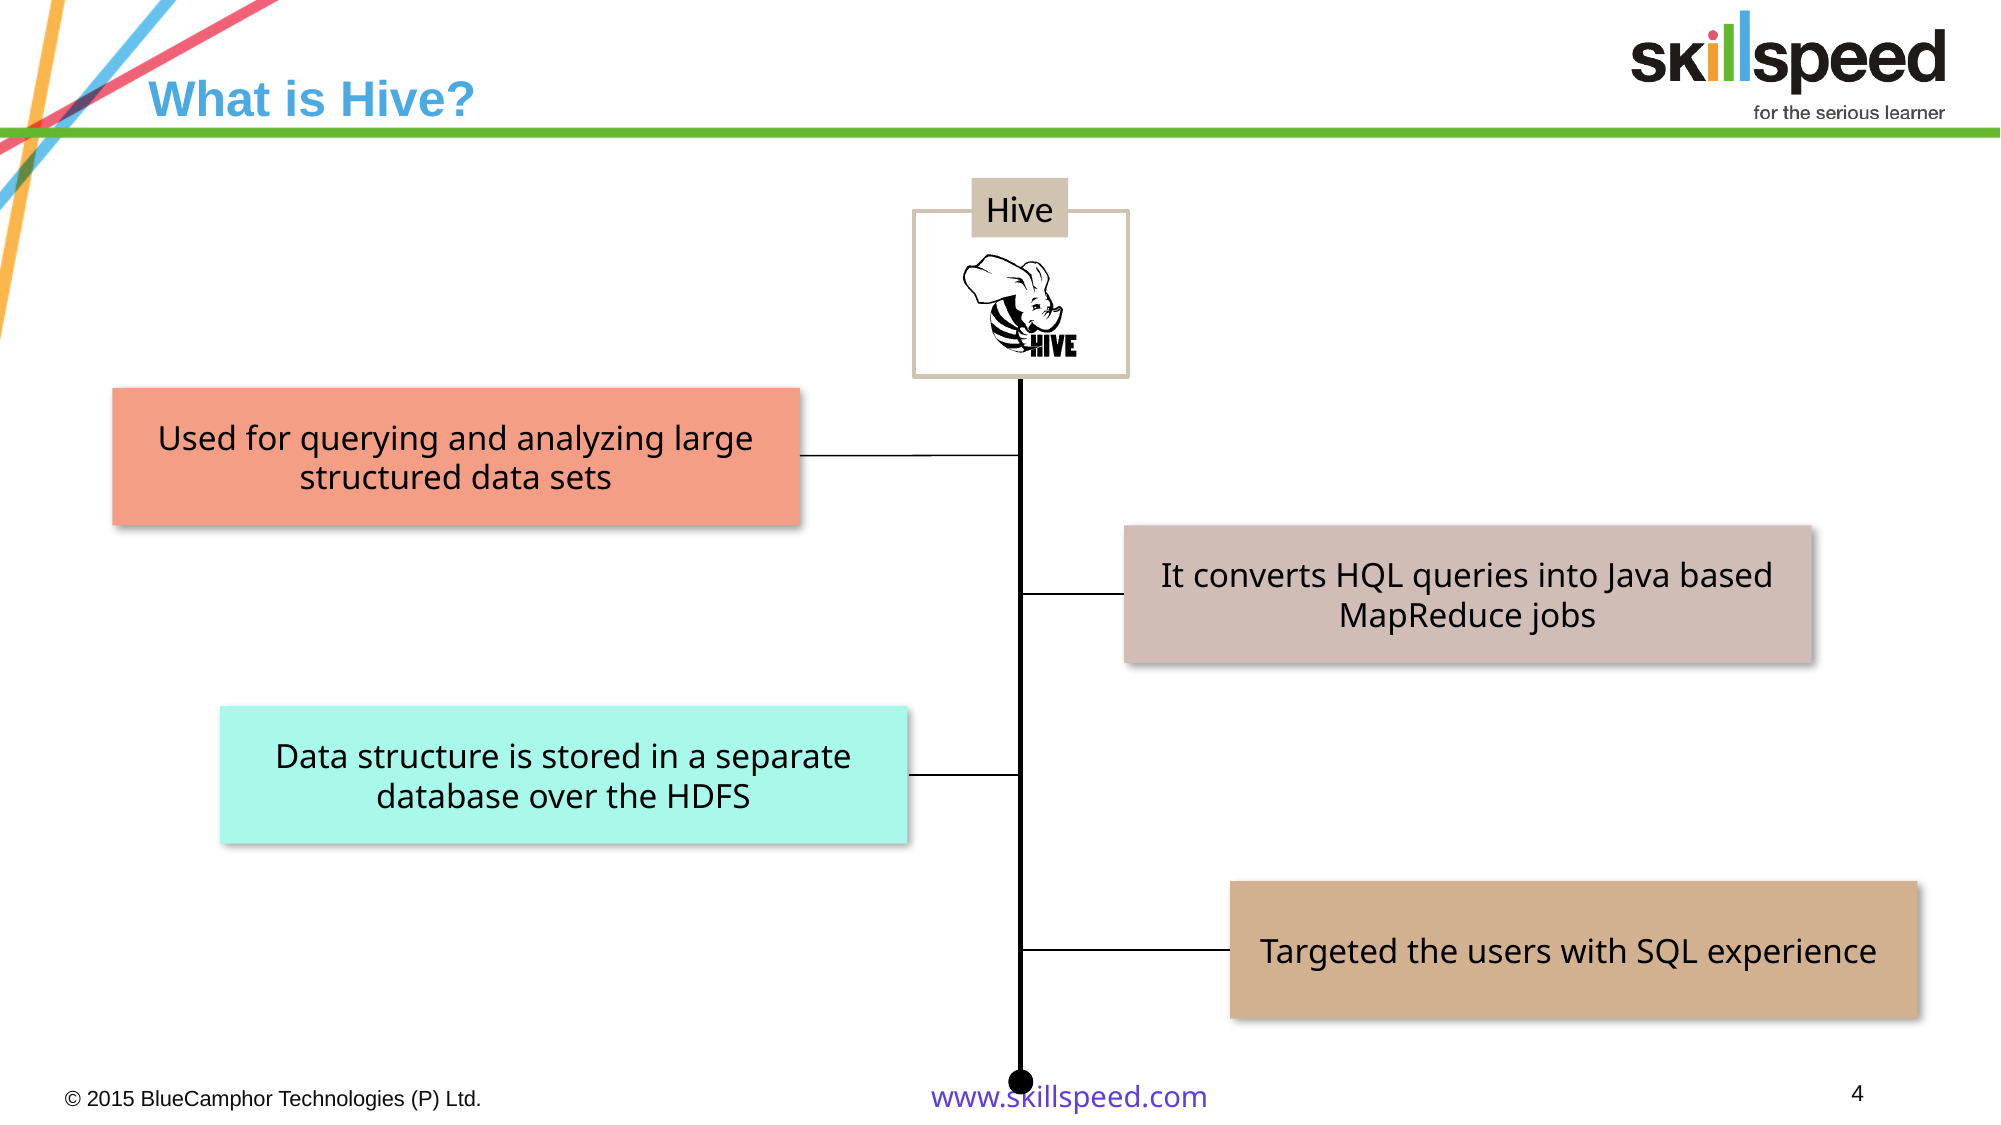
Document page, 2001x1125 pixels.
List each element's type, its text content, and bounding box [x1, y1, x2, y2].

text_box Targeted the users with SQL experience [1819, 879, 1920, 1021]
title What is Hive? [133, 40, 1408, 154]
picture [1631, 10, 1945, 119]
text_box Hive [971, 177, 1069, 238]
picture [0, 0, 2000, 1125]
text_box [112, 376, 1812, 1095]
text_box [912, 209, 1130, 376]
